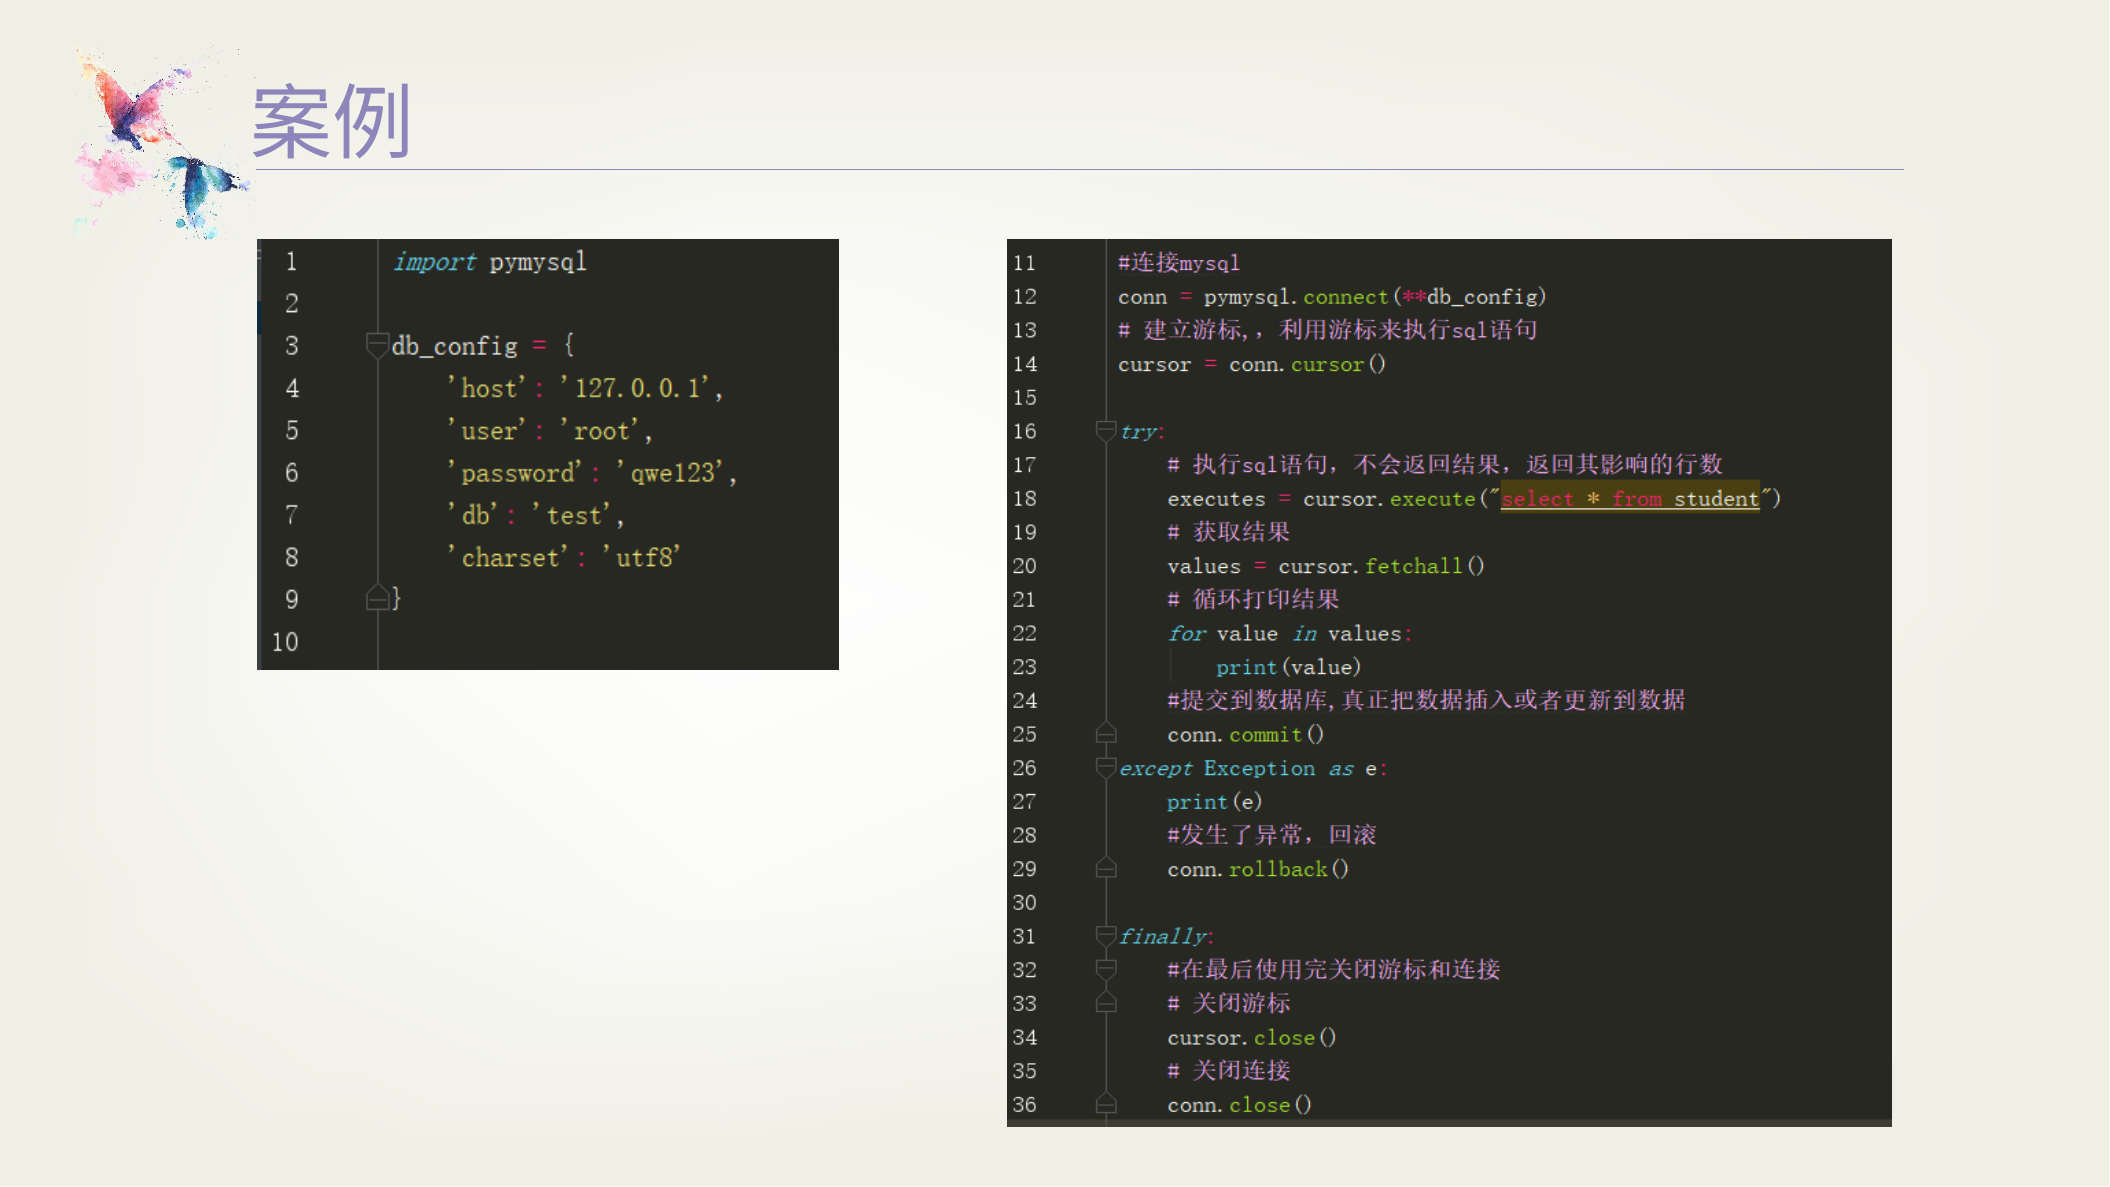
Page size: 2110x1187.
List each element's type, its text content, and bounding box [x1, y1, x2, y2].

text_box 案例 [256, 70, 902, 169]
picture [75, 45, 256, 240]
picture [257, 239, 839, 670]
picture [1007, 239, 1892, 1127]
